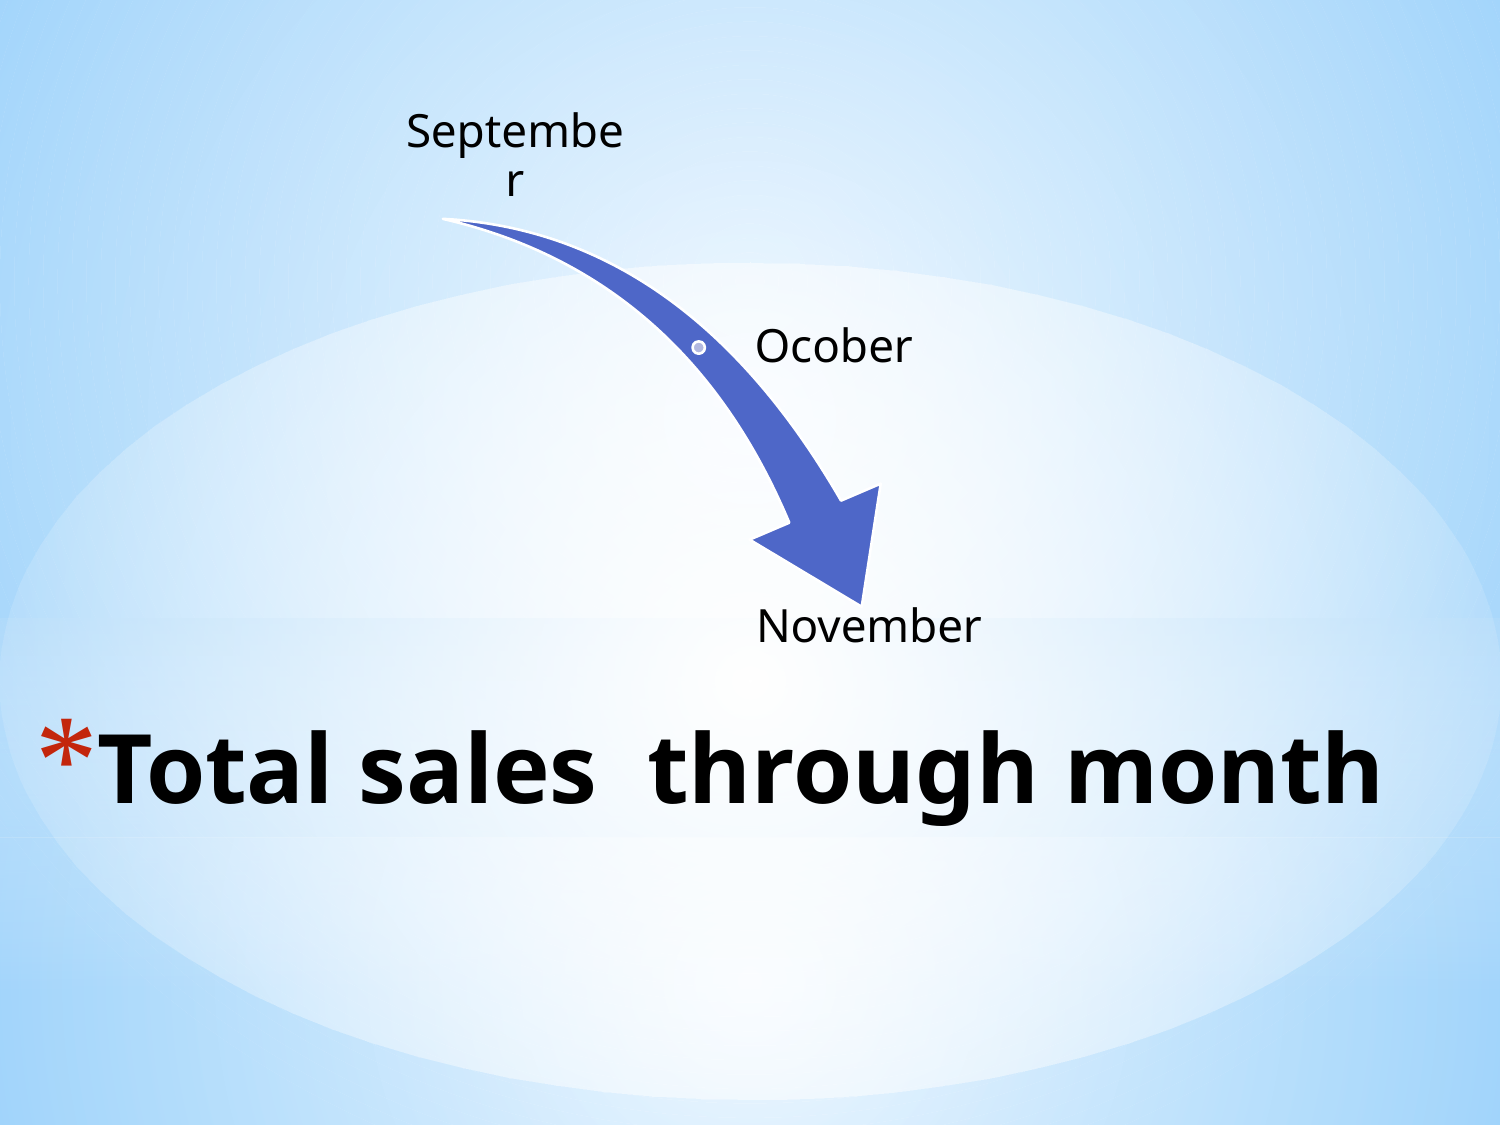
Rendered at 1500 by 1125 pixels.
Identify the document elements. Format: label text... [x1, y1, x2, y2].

title Total sales through month [0, 699, 1400, 958]
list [187, 119, 1238, 691]
